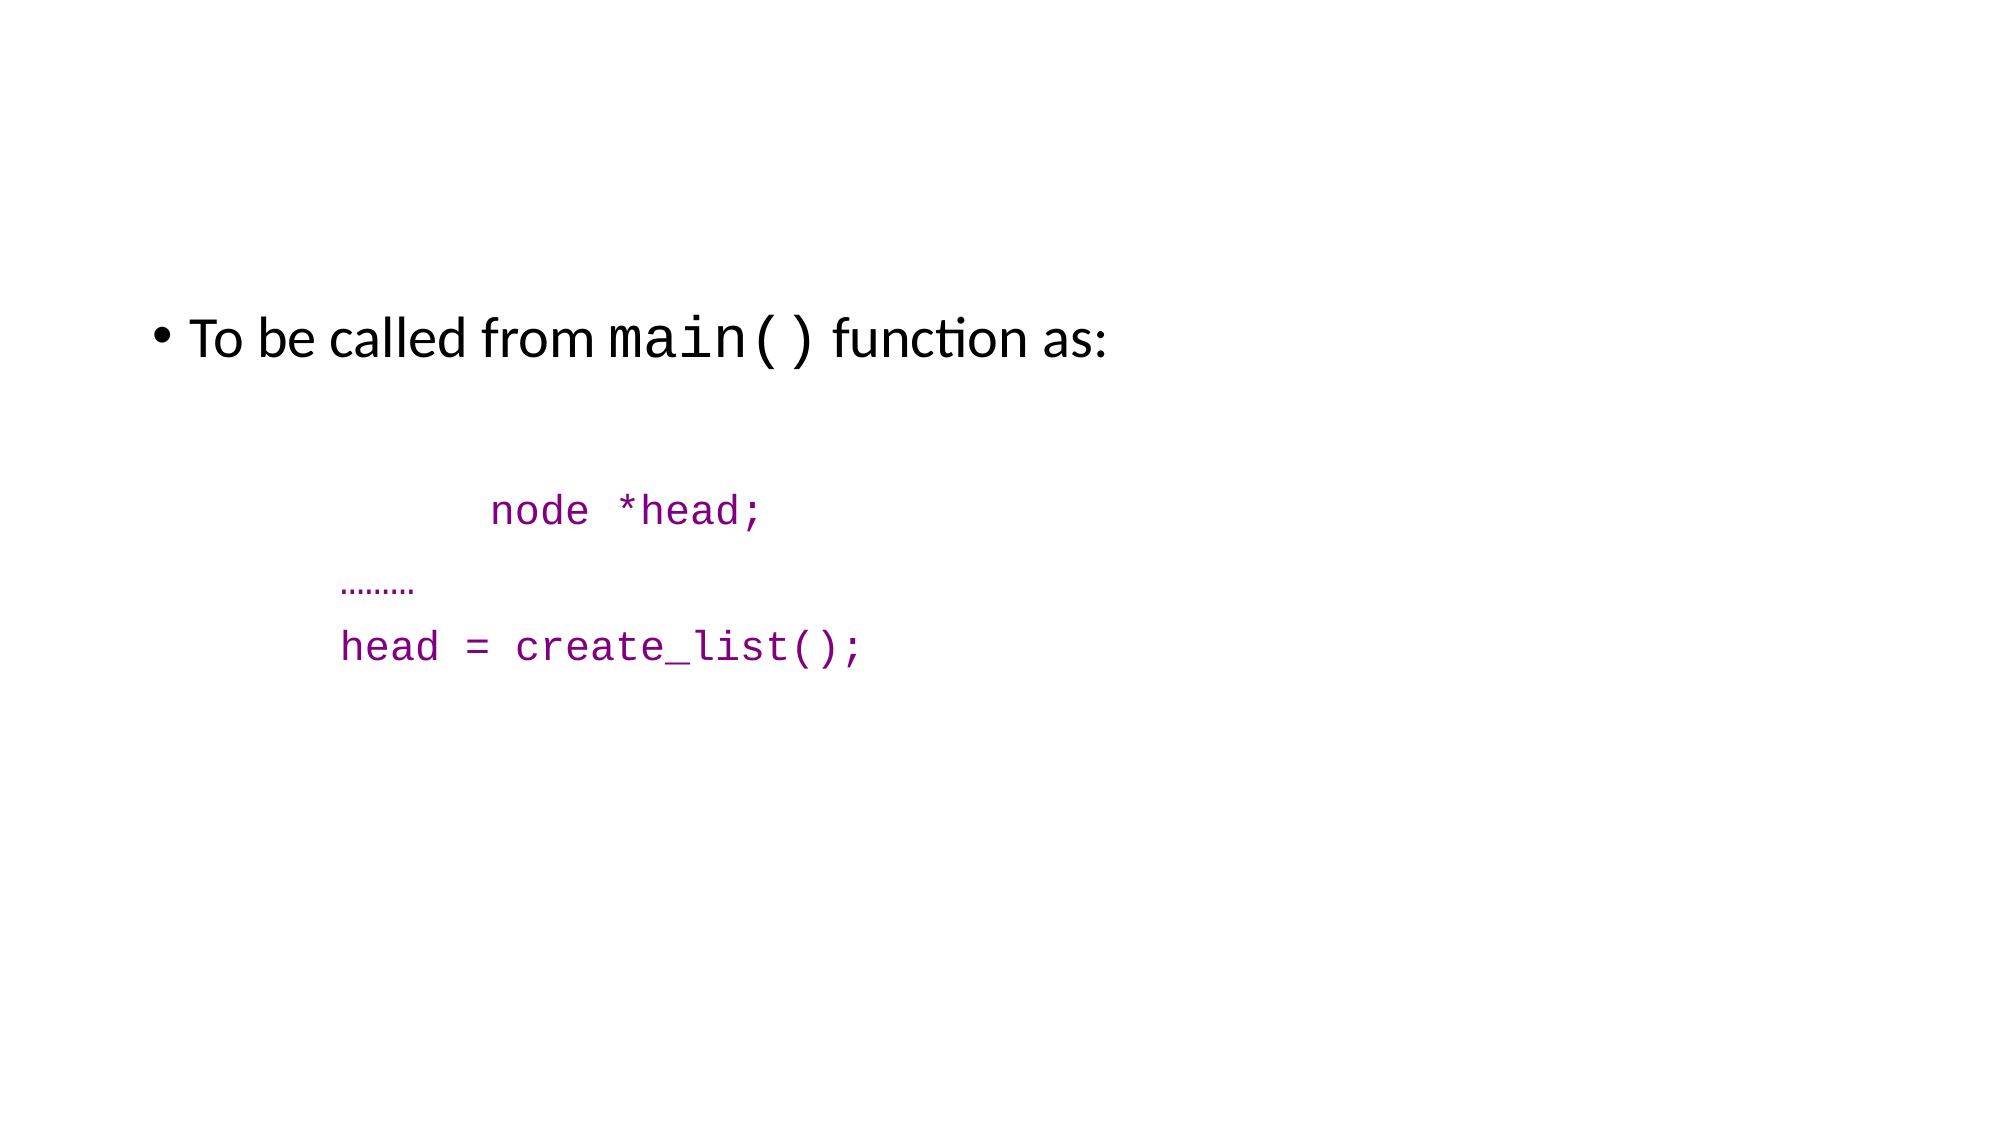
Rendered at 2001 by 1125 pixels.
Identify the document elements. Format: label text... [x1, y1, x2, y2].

list To be called from main() function as: node *head; ……… head = create_list(); [137, 299, 1863, 1014]
